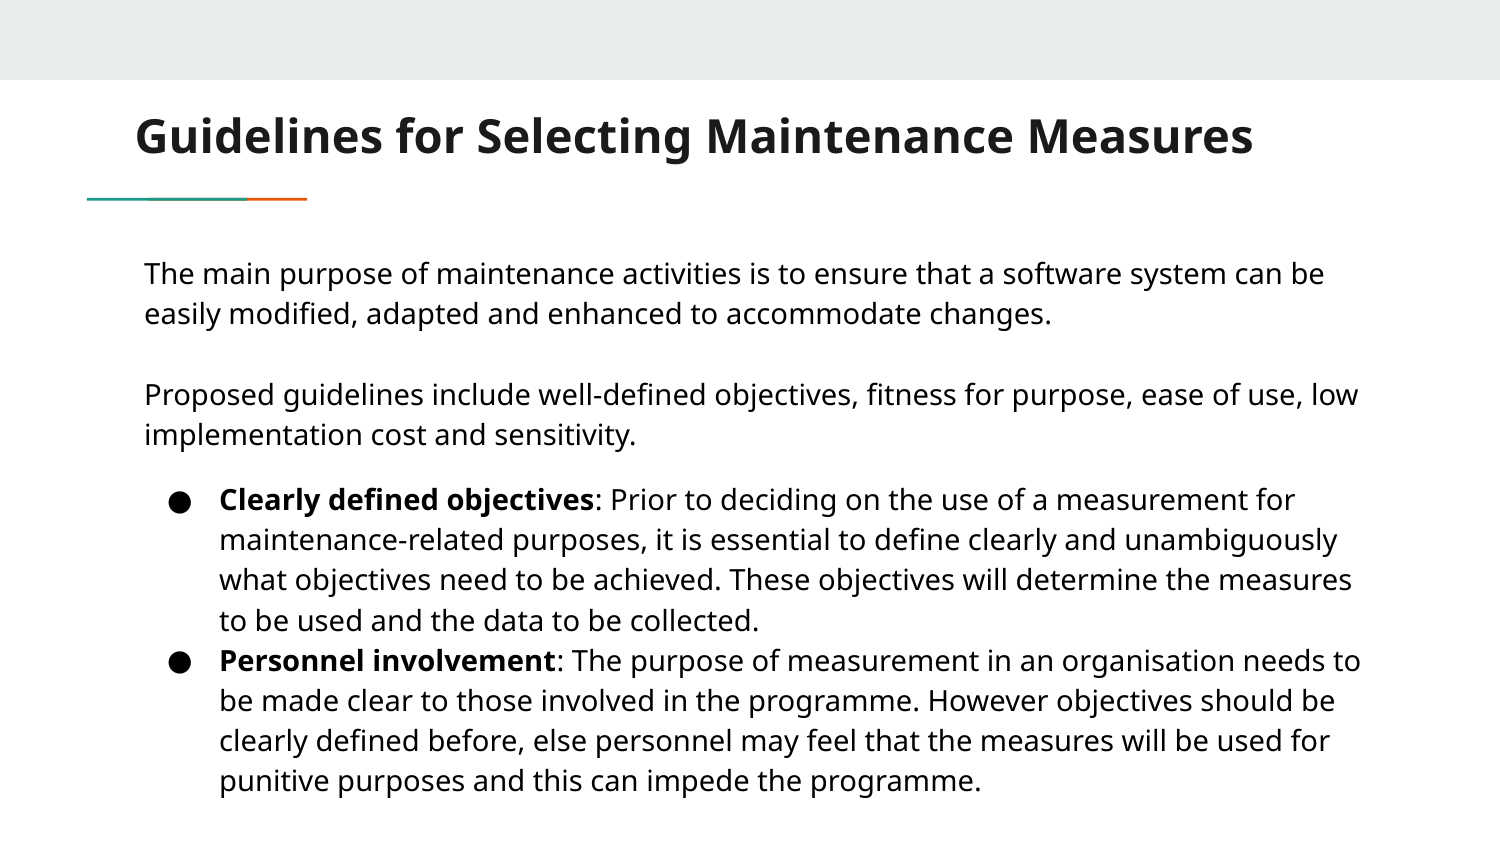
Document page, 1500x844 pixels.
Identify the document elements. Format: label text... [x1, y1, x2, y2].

title Guidelines for Selecting Maintenance Measures [119, 91, 1381, 180]
list The main purpose of maintenance activities is to ensure that a software system can be easily modified, adapted and enhanced to accommodate changes. Proposed guidelines include well-defined objectives, fitness for purpose, ease of use, low implementation cost and sensitivity. Clearly defined objectives: Prior to deciding on the use of a measurement for maintenance-related purposes, it is essential to define clearly and unambiguously what objectives need to be achieved. These objectives will determine the measures to be used and the data to be collected. Personnel involvement: The purpose of measurement in an organisation needs to be made clear to those involved in the programme. However objectives should be clearly defined before, else personnel may feel that the measures will be used for punitive purposes and this can impede the programme. [129, 135, 1391, 844]
